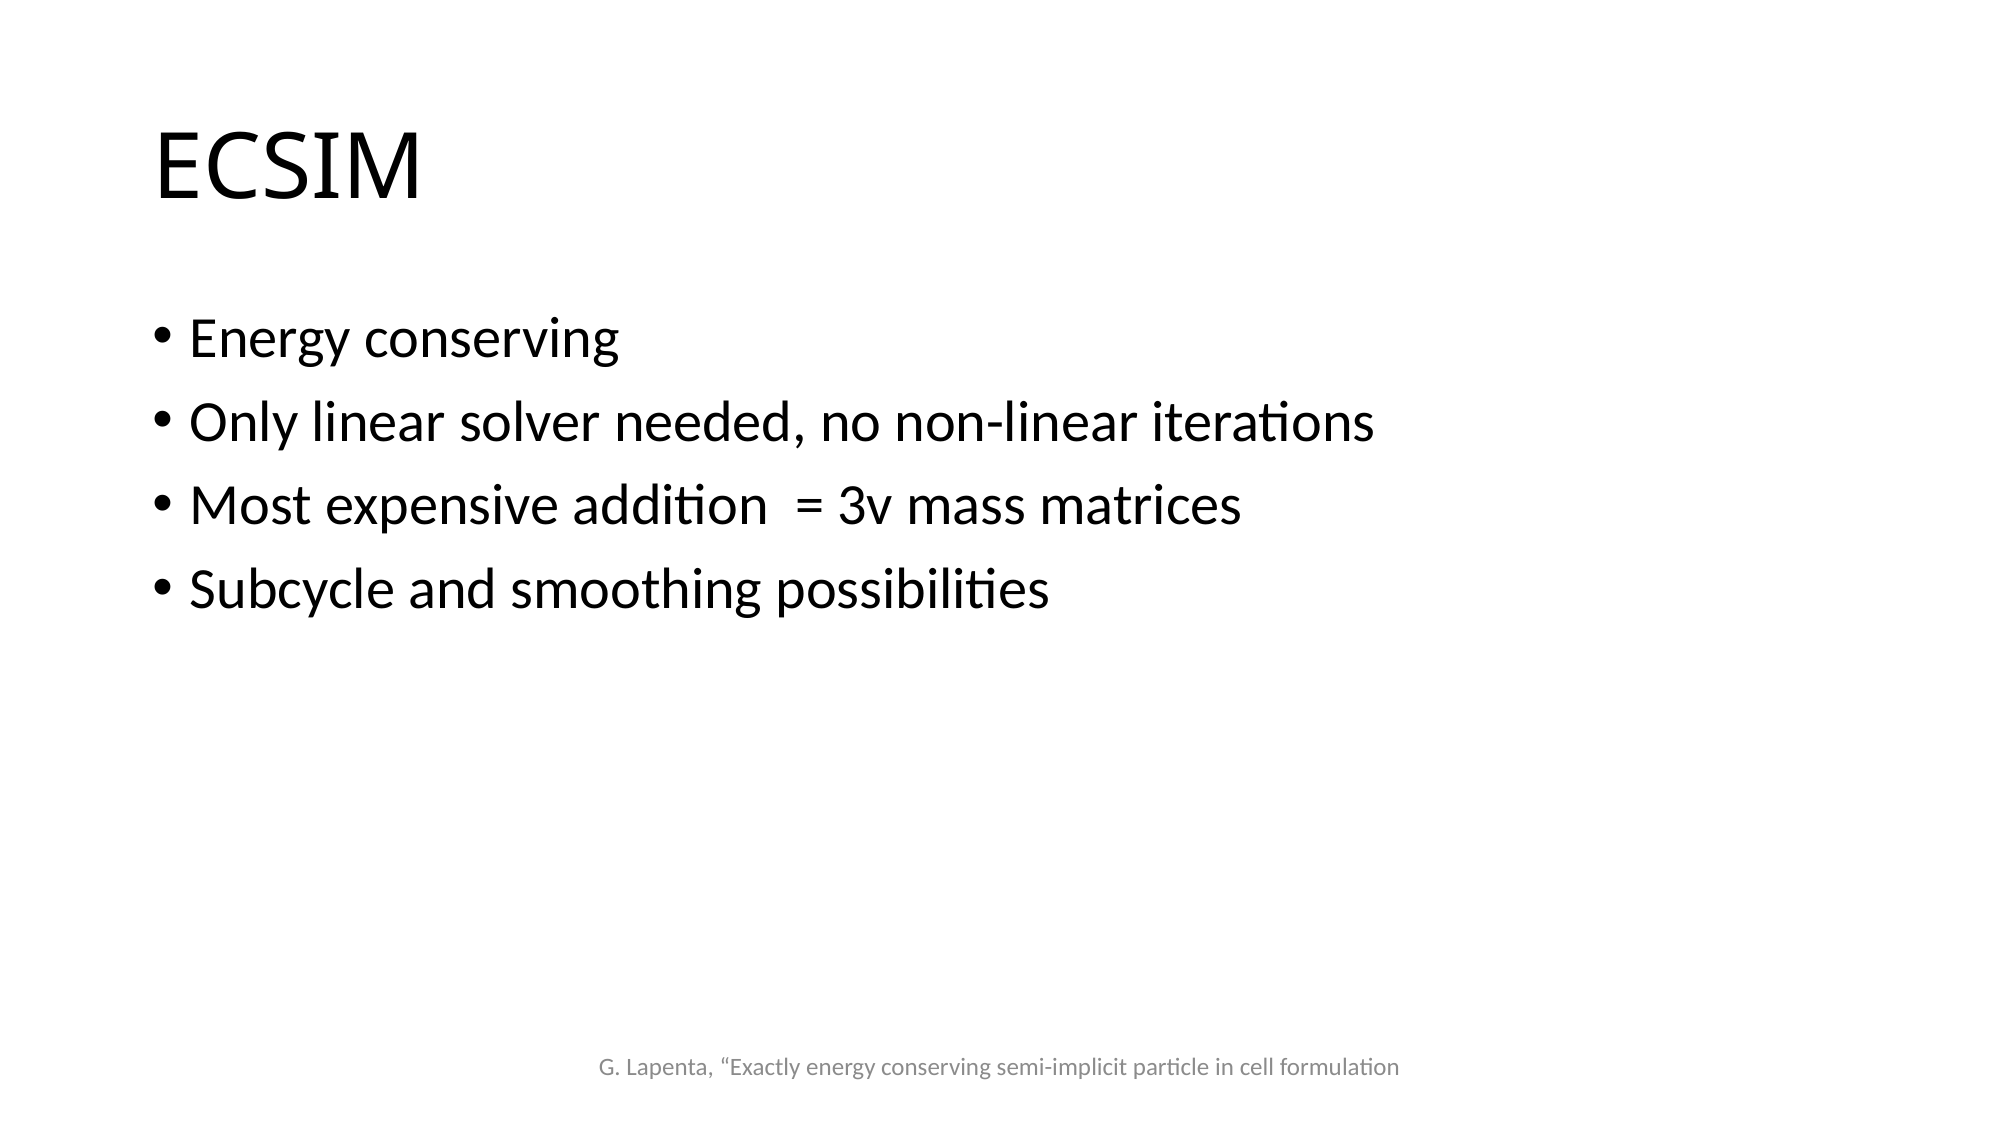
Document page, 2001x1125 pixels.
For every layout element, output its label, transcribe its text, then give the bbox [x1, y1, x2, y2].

list Energy conserving Only linear solver needed, no non-linear iterations Most expensive addition = 3v mass matrices Subcycle and smoothing possibilities [137, 299, 1863, 1014]
footer G. Lapenta, “Exactly energy conserving semi-implicit particle in cell formulation [583, 1035, 1417, 1096]
title ECSIM [137, 59, 1863, 278]
